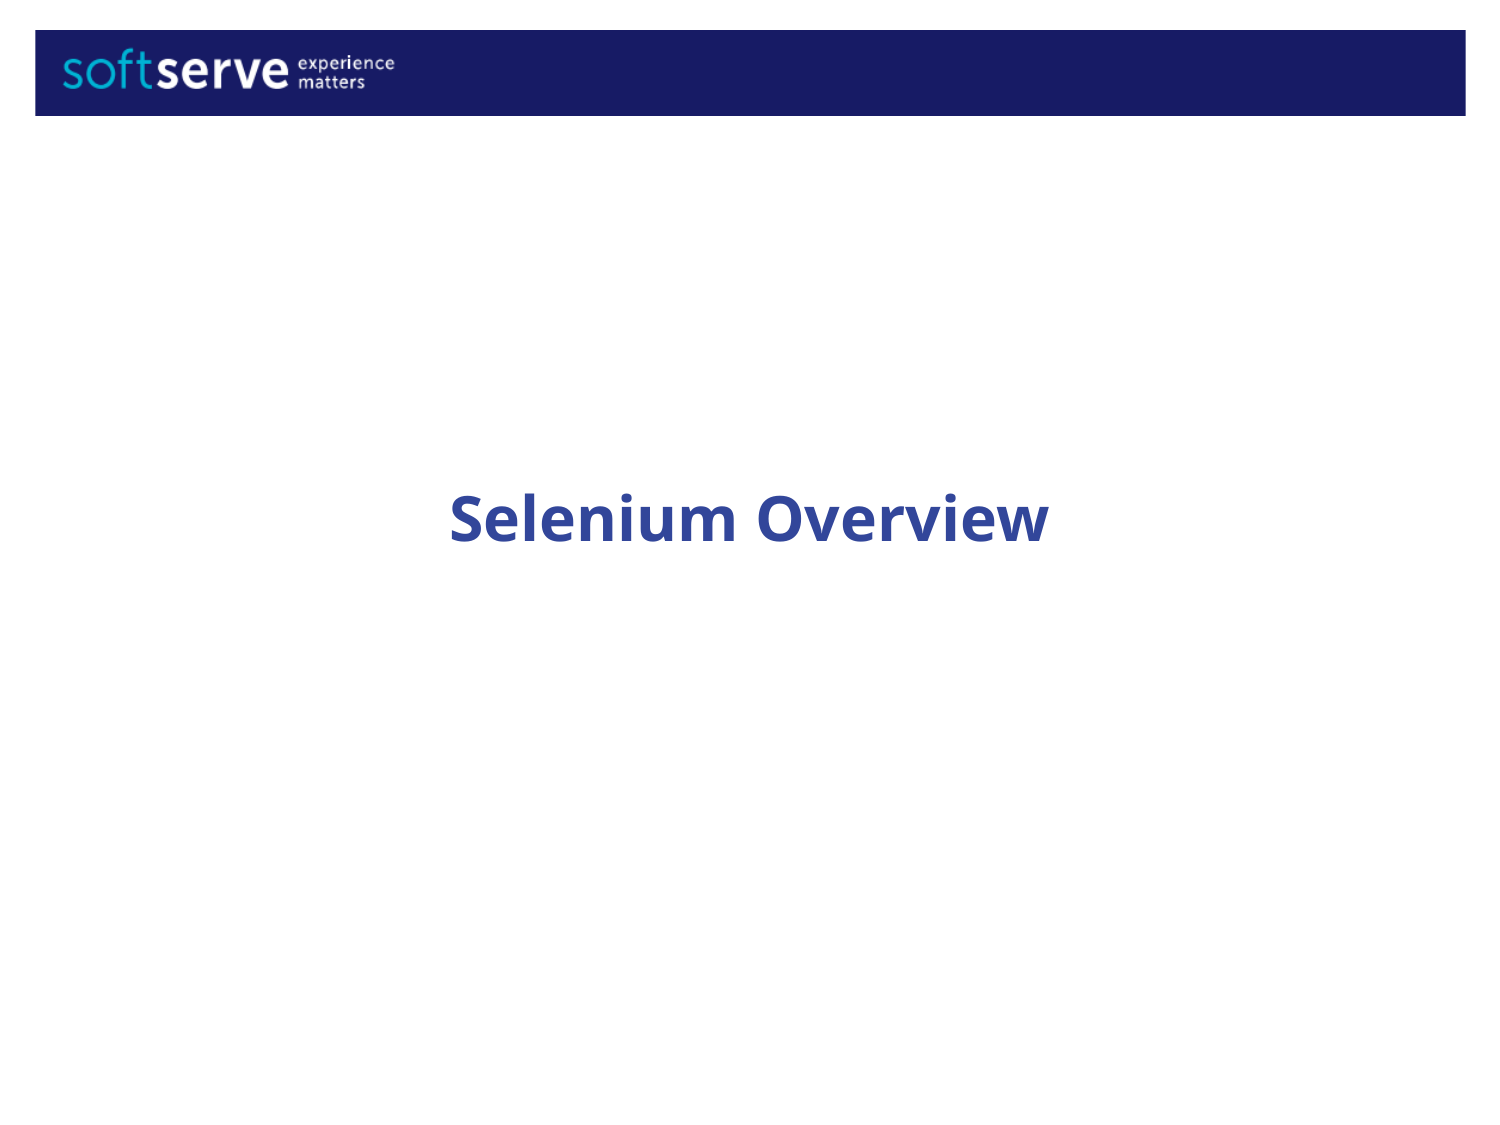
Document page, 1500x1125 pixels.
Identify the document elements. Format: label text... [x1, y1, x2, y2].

title Selenium Overview [99, 399, 1400, 638]
